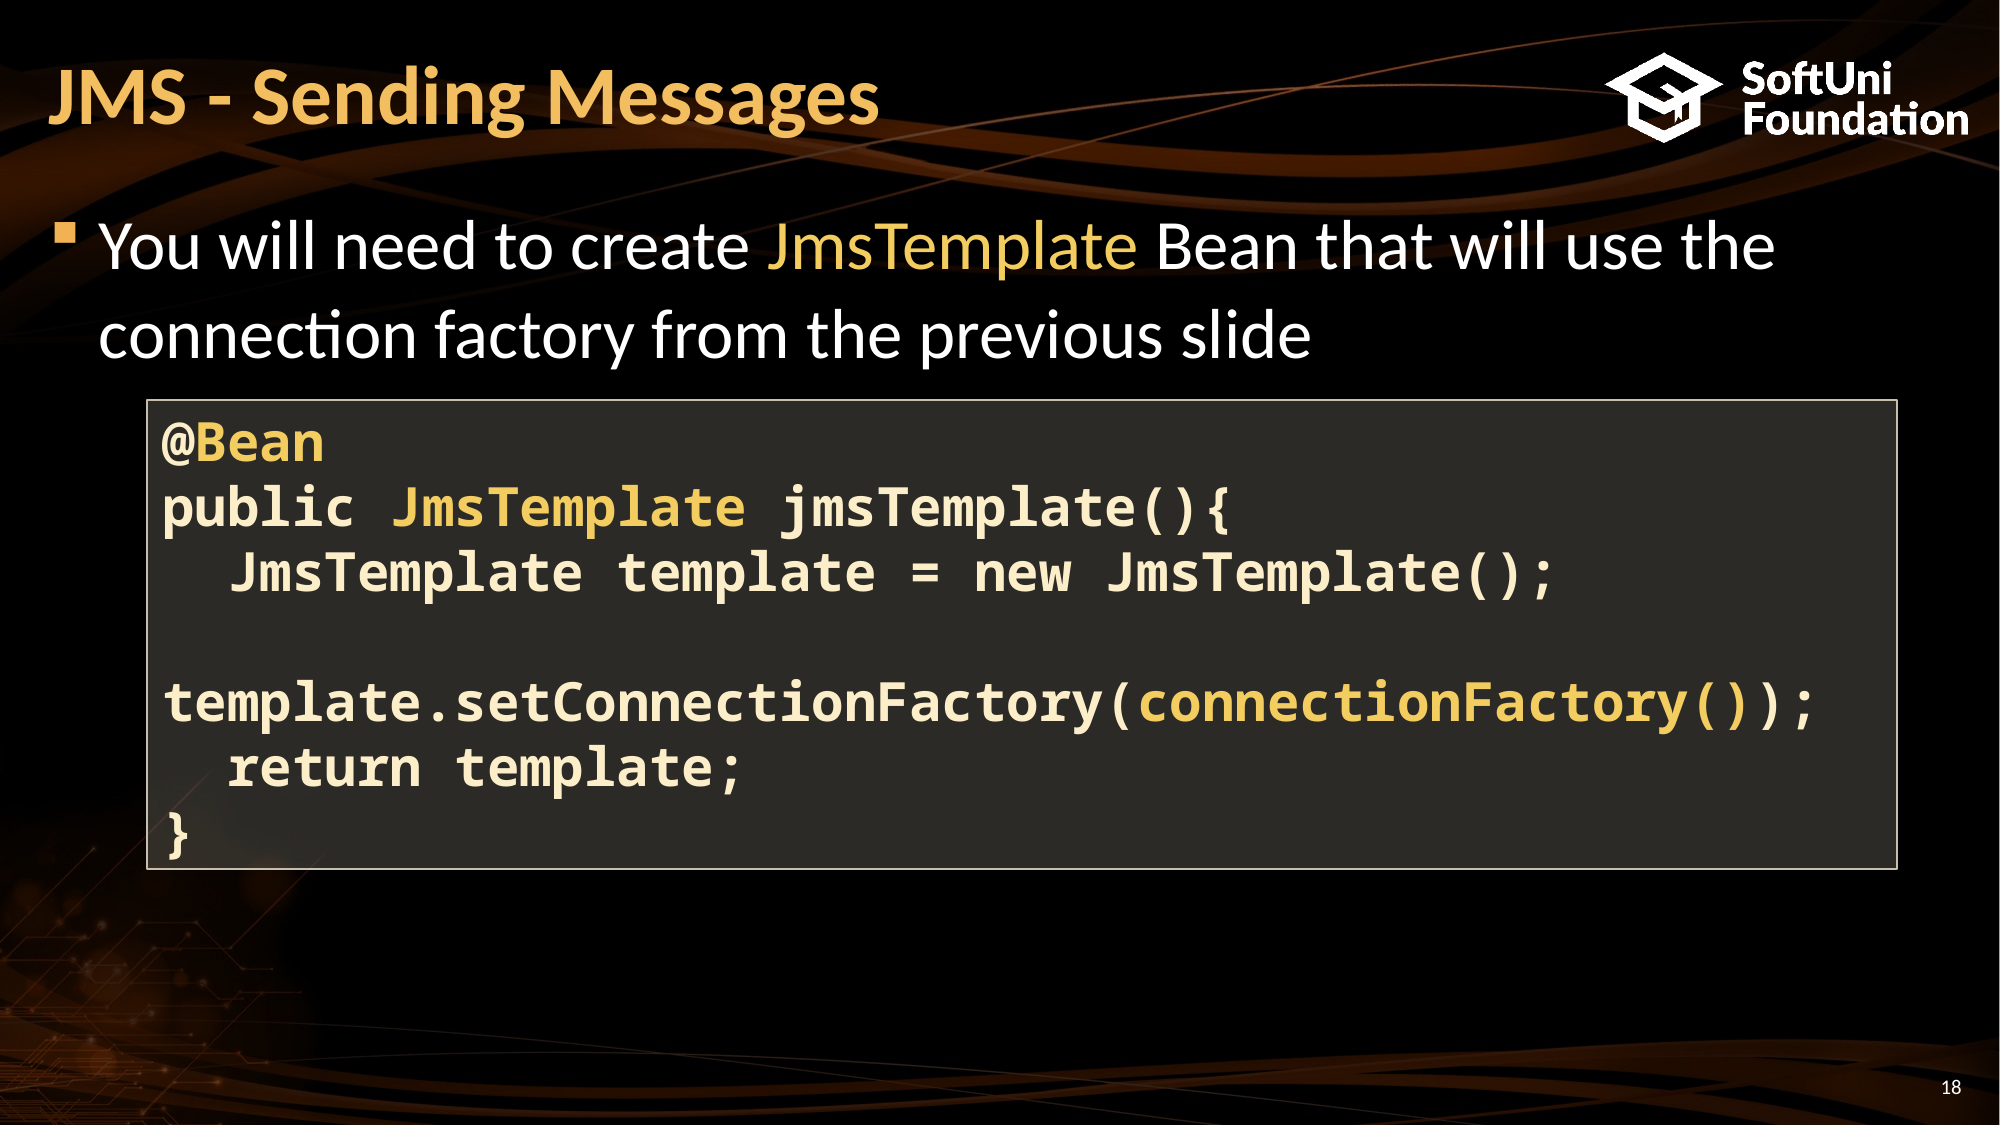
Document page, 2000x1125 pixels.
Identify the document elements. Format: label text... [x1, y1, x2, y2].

text_box You will need to create JmsTemplate Bean that will use the connection factory from the previous slide [31, 188, 1968, 1103]
text_box JMS - Sending Messages [30, 6, 1602, 189]
text_box @Bean public JmsTemplate jmsTemplate(){ JmsTemplate template = new JmsTemplate(); template.setConnectionFactory(connectionFactory()); return template; } [147, 399, 1898, 870]
picture [0, 0, 2000, 1125]
